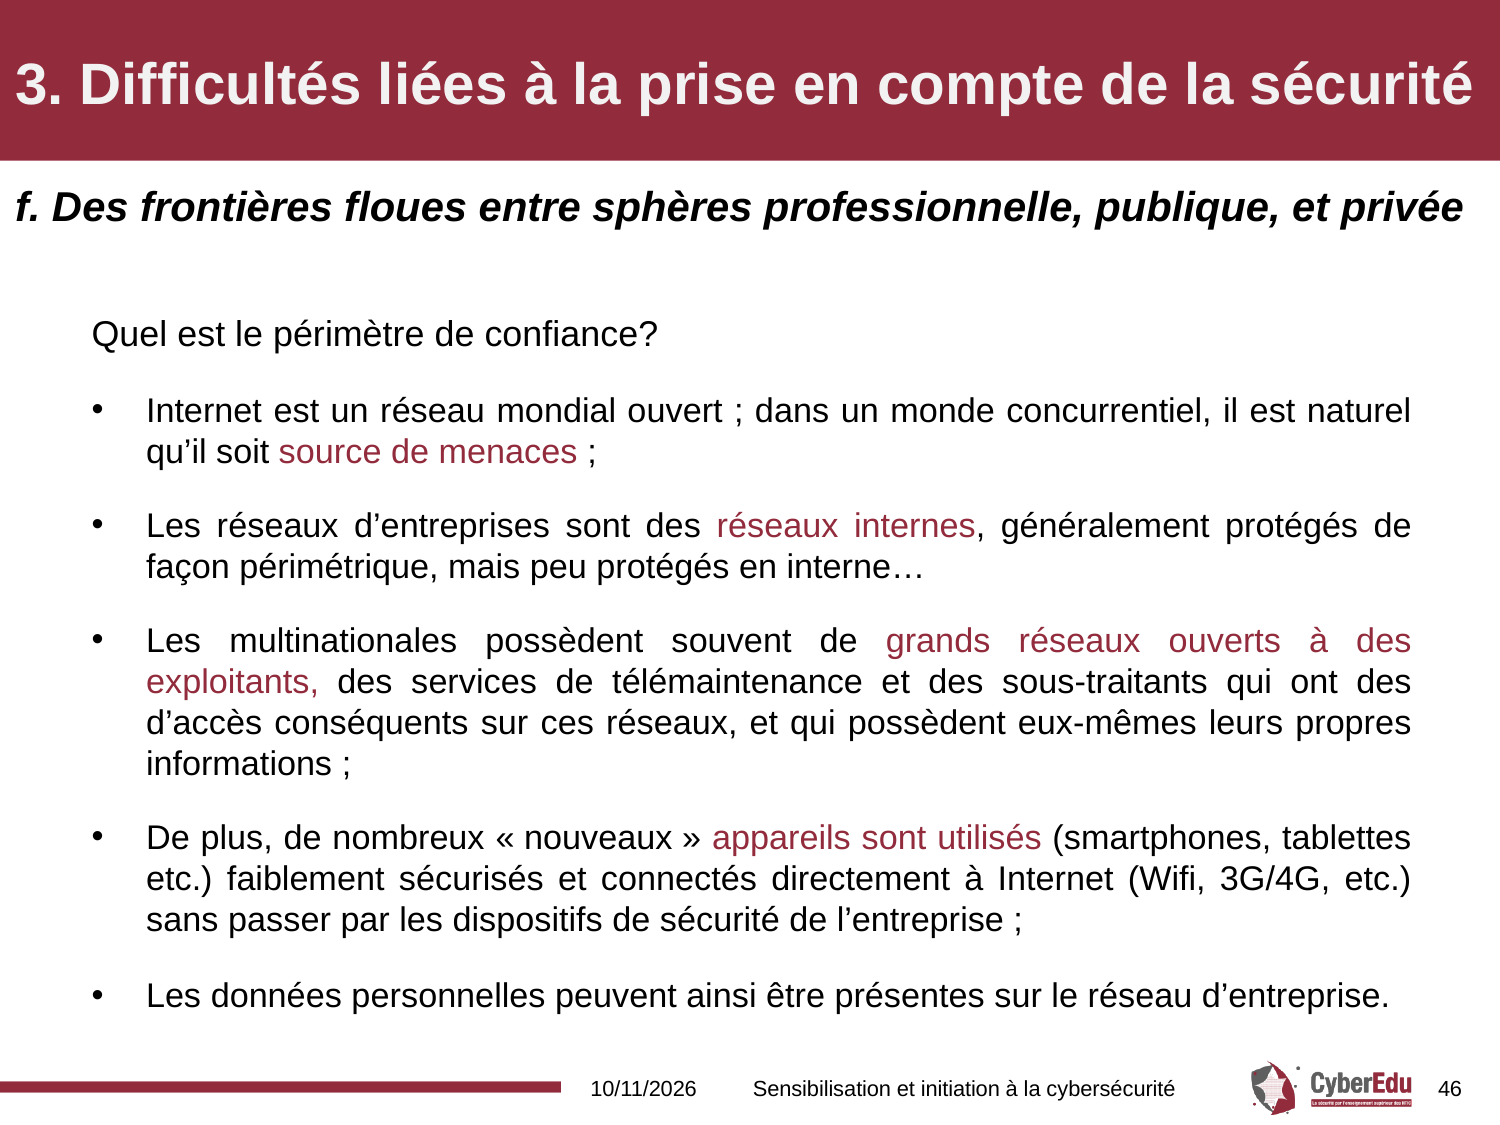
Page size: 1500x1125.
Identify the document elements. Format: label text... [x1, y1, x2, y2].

picture [1246, 1060, 1412, 1115]
slide_number 46 [1423, 1057, 1495, 1118]
footer Sensibilisation et initiation à la cybersécurité [738, 1057, 1236, 1118]
list f. Des frontières floues entre sphères professionnelle, publique, et privée [0, 172, 1500, 268]
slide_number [561, 1057, 727, 1118]
list Quel est le périmètre de confiance? Internet est un réseau mondial ouvert ; dans un monde concurrentiel, il est naturel qu’il soit source de menaces ; Les réseaux d’entreprises sont des réseaux internes, généralement protégés de façon périmétrique, mais peu protégés en interne… Les multinationales possèdent souvent de grands réseaux ouverts à des exploitants, des services de télémaintenance et des sous-traitants qui ont des d’accès conséquents sur ces réseaux, et qui possèdent eux-mêmes leurs propres informations ; De plus, de nombreux « nouveaux » appareils sont utilisés (smartphones, tablettes etc.) faiblement sécurisés et connectés directement à Internet (Wifi, 3G/4G, etc.) sans passer par les dispositifs de sécurité de l’entreprise ; Les données personnelles peuvent ainsi être présentes sur le réseau d’entreprise. [76, 302, 1427, 1059]
title 3. Difficultés liées à la prise en compte de la sécurité [0, 1, 1500, 161]
